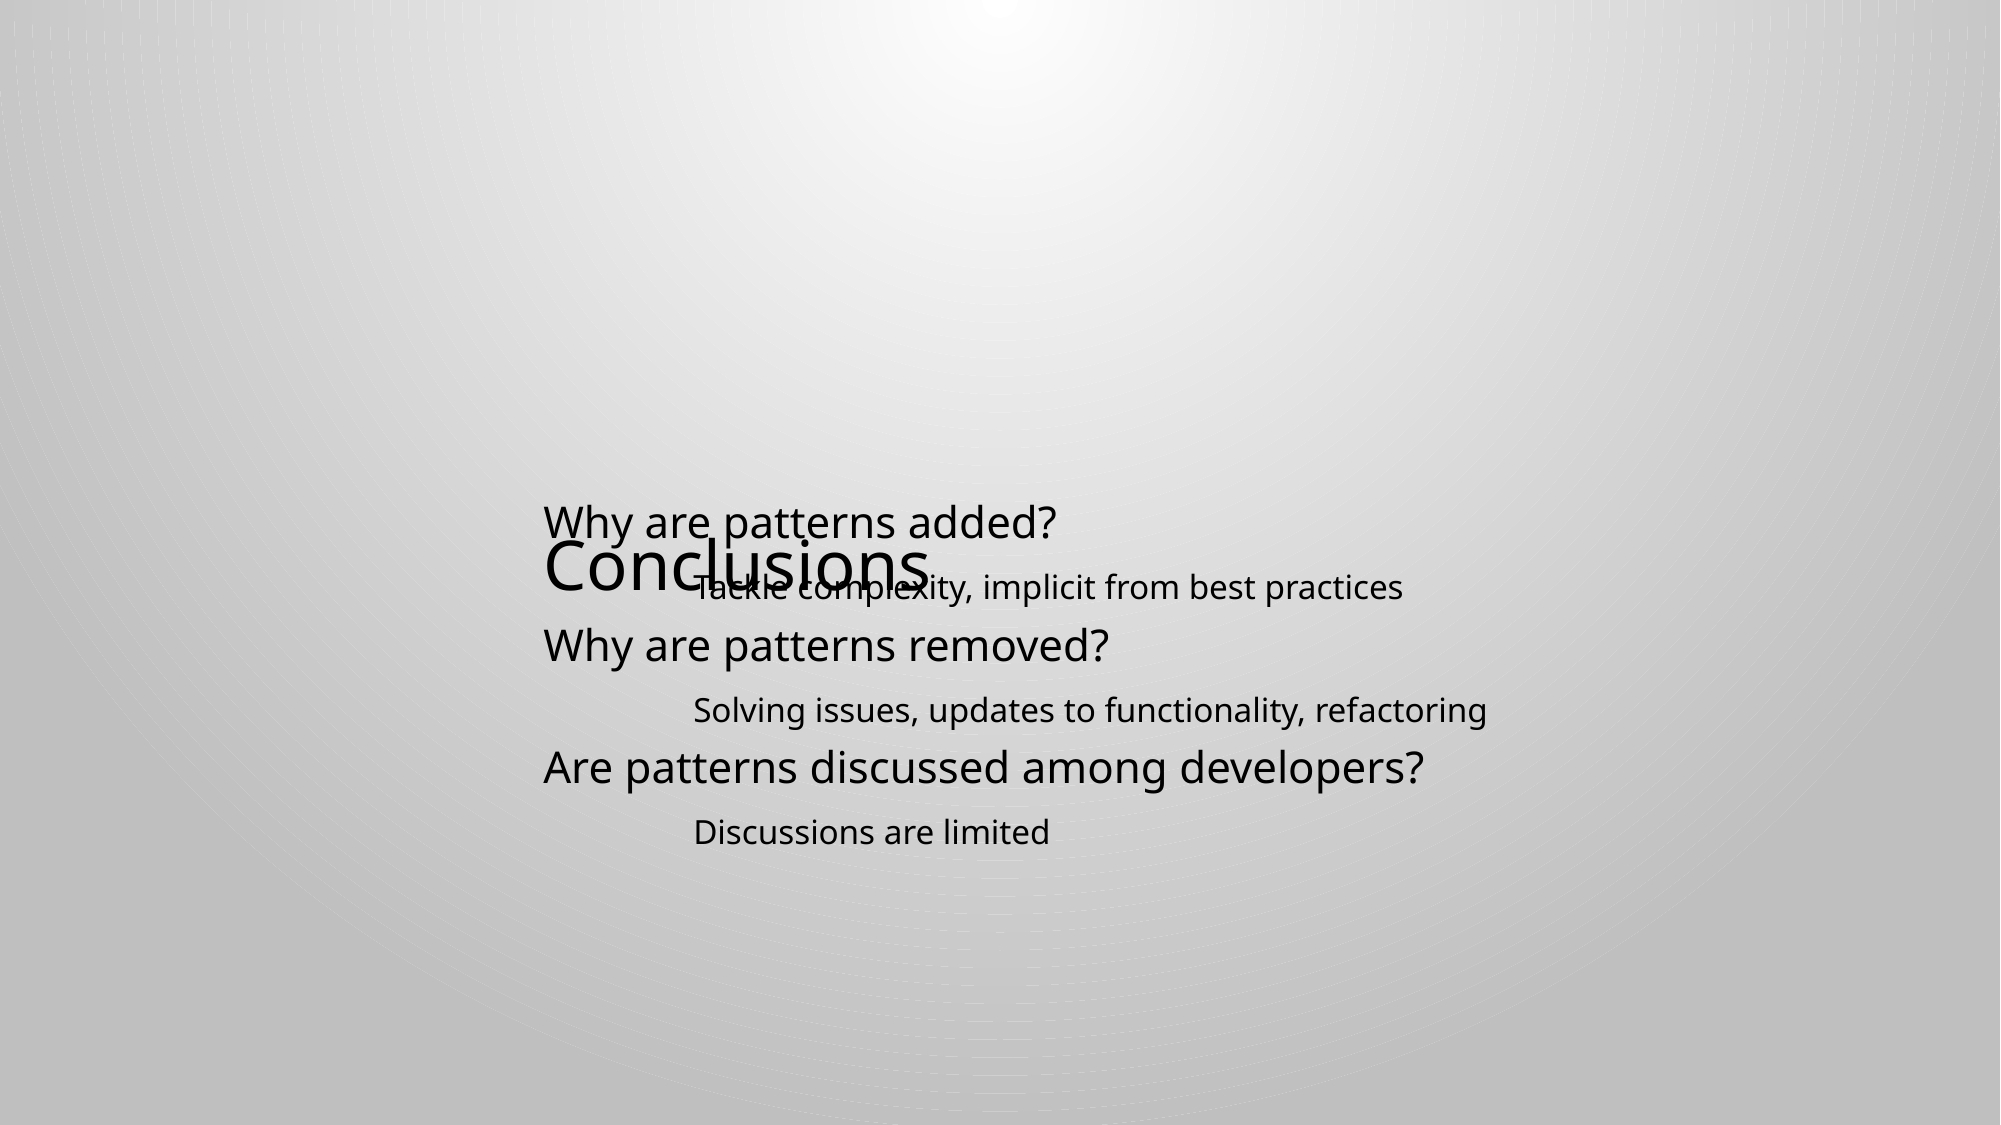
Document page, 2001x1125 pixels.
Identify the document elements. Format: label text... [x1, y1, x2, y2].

text_box Why are patterns added? Tackle complexity, implicit from best practices Why are patterns removed? Solving issues, updates to functionality, refactoring Are patterns discussed among developers? Discussions are limited [528, 487, 1651, 1032]
title Conclusions [528, 468, 1770, 657]
